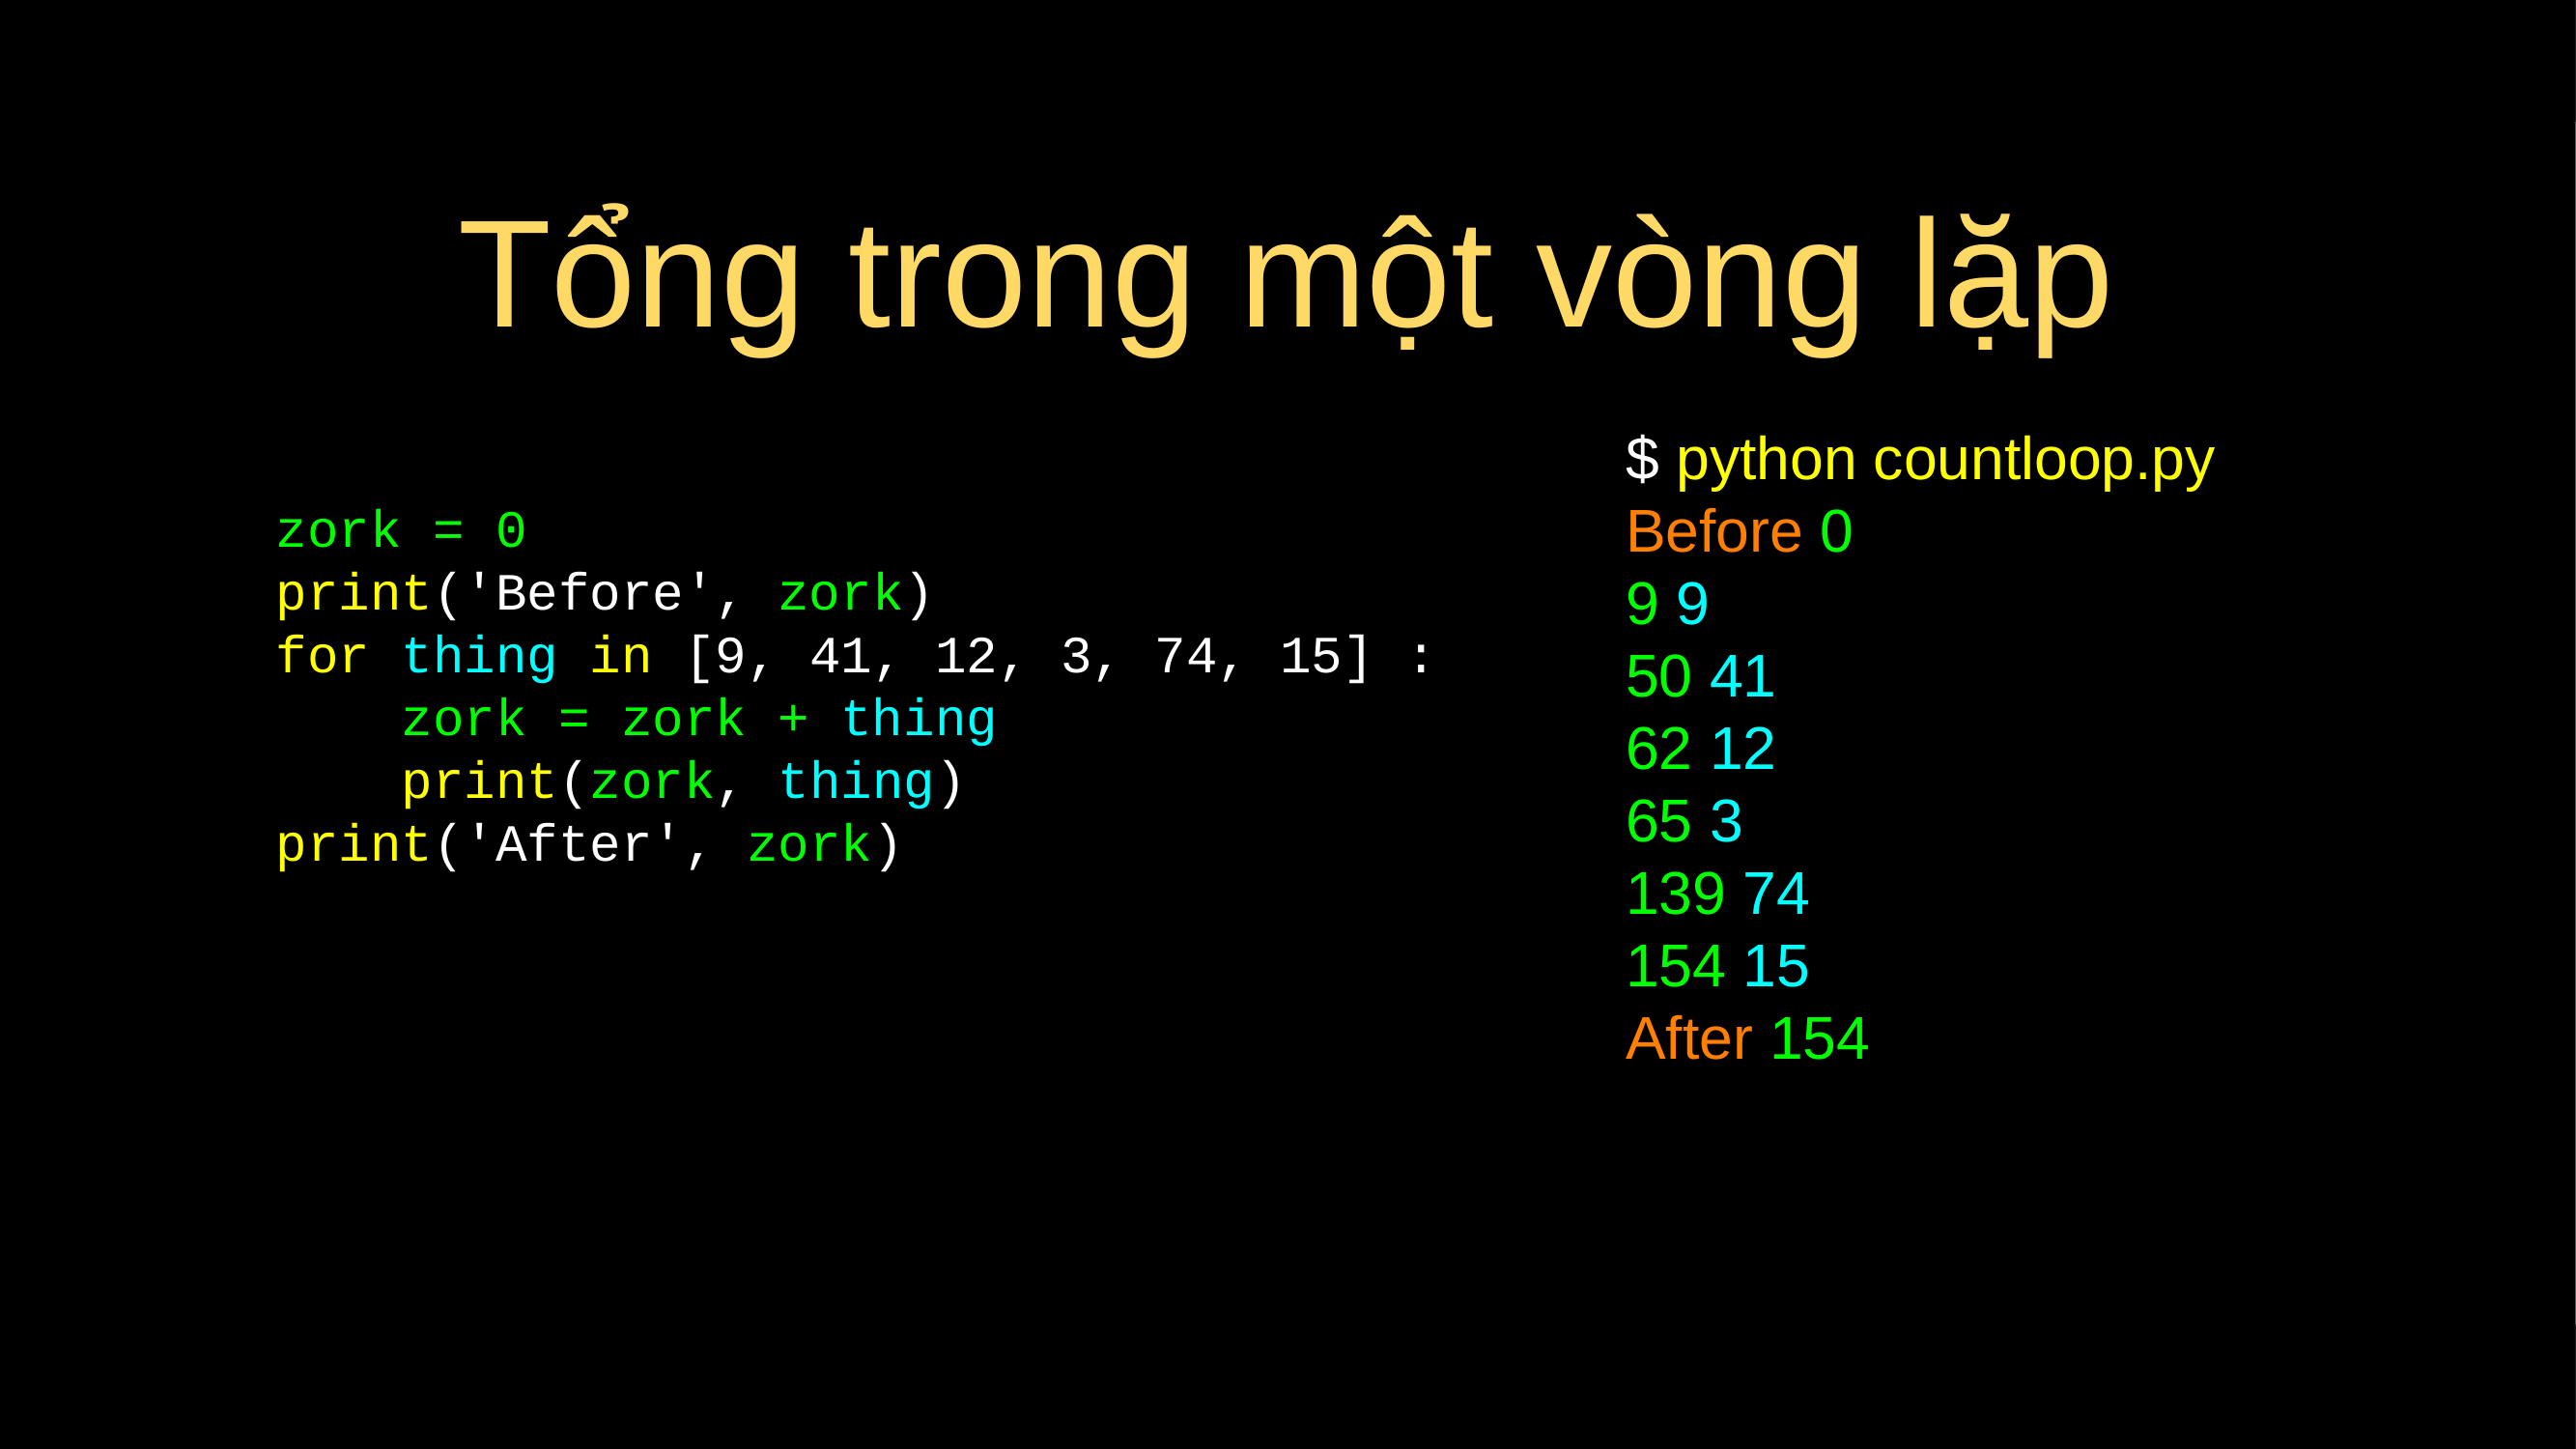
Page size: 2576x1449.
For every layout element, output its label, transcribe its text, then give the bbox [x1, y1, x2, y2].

title Tổng trong một vòng lặp [183, 129, 2391, 403]
text_box $ python countloop.py Before 0 9 9 50 41 62 12 65 3 139 74 154 15 After 154 [1626, 350, 2295, 1141]
text_box zork = 0 print('Before', zork) for thing in [9, 41, 12, 3, 74, 15] : zork = zork + thing print(zork, thing) print('After', zork) [275, 419, 1466, 947]
